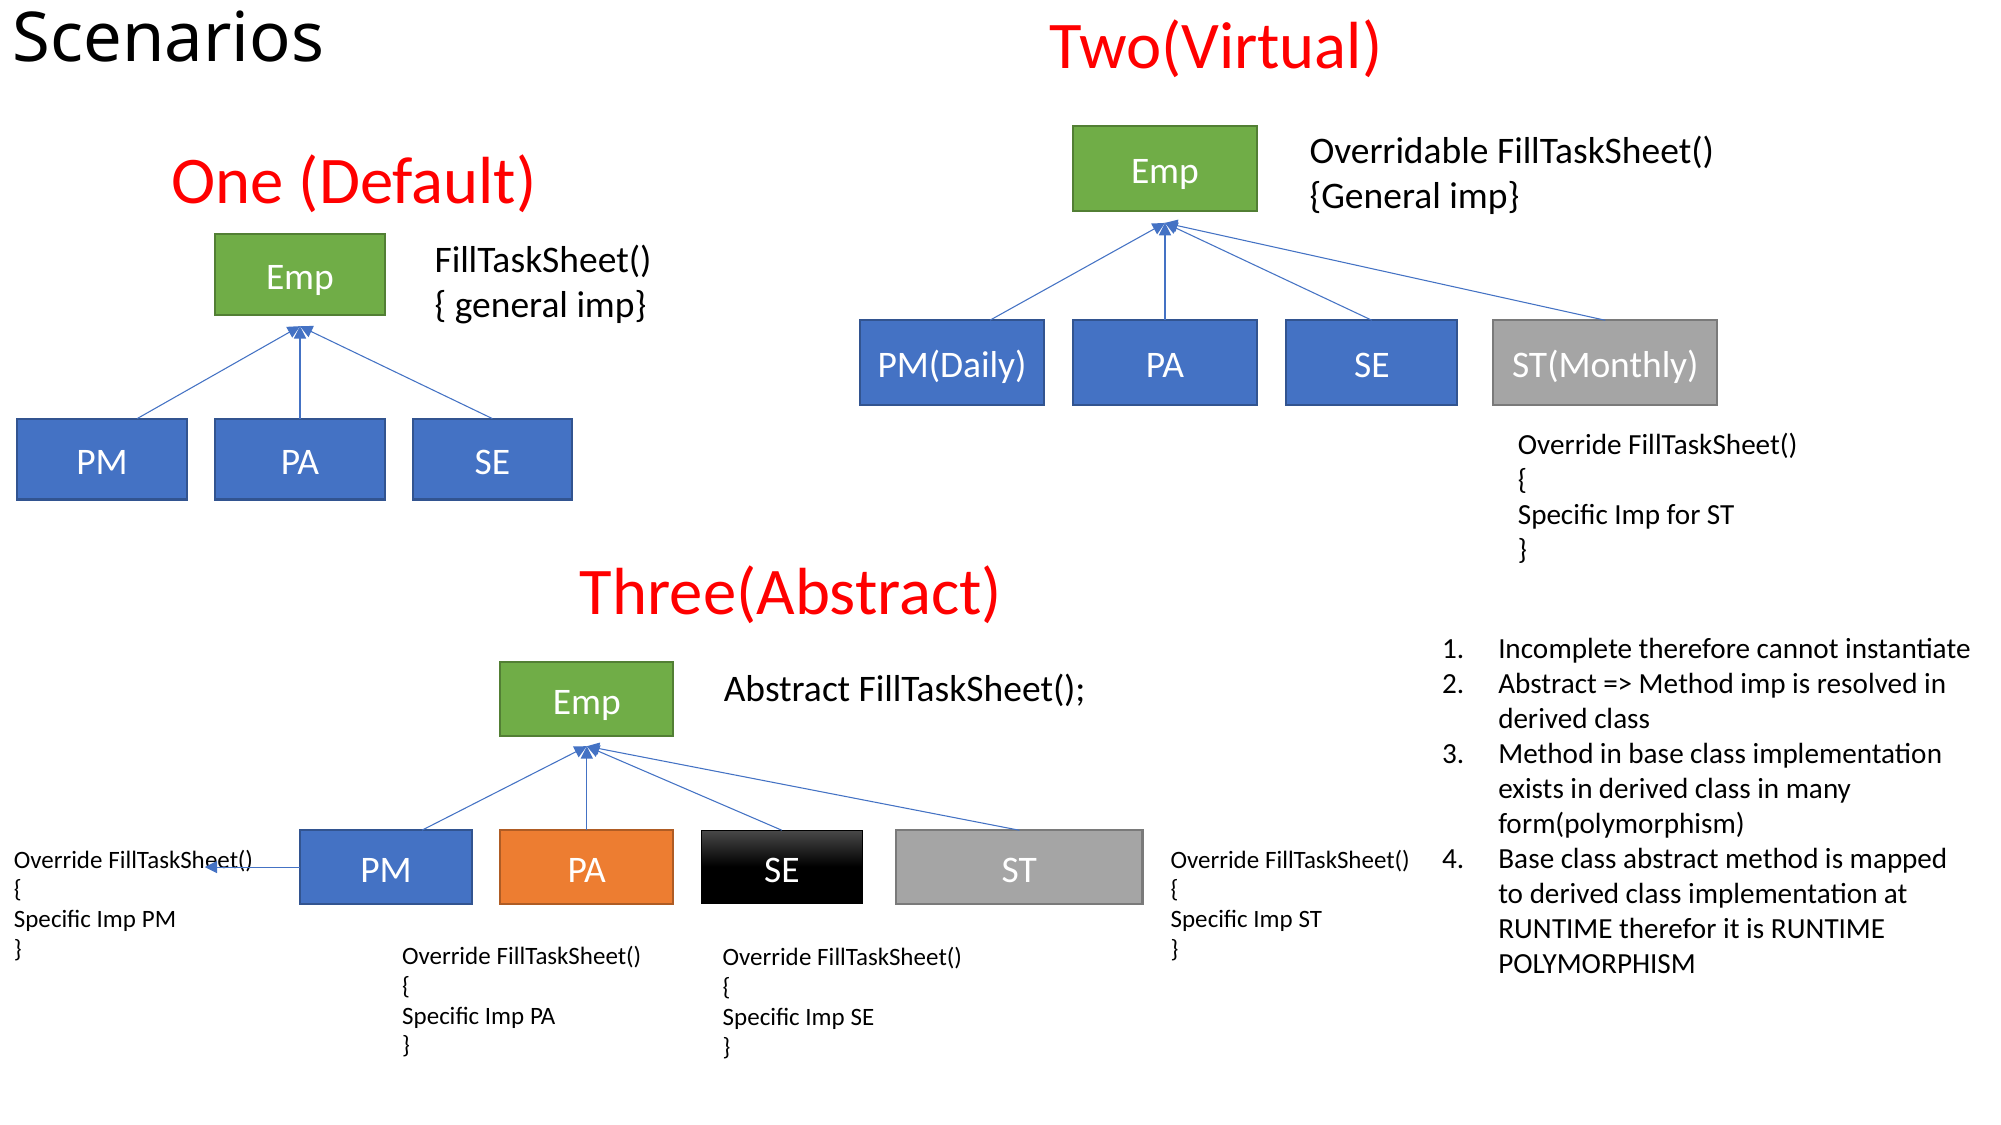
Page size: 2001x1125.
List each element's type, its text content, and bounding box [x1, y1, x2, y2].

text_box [16, 129, 669, 500]
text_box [0, 540, 1427, 1070]
title Scenarios [0, 0, 860, 84]
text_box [860, 0, 1815, 575]
text_box Incomplete therefore cannot instantiate Abstract => Method imp is resolved in derived class Method in base class implementation exists in derived class in many form(polymorphism) Base class abstract method is mapped to derived class implementation at RUNTIME therefor it is RUNTIME POLYMORPHISM [1427, 622, 1988, 987]
